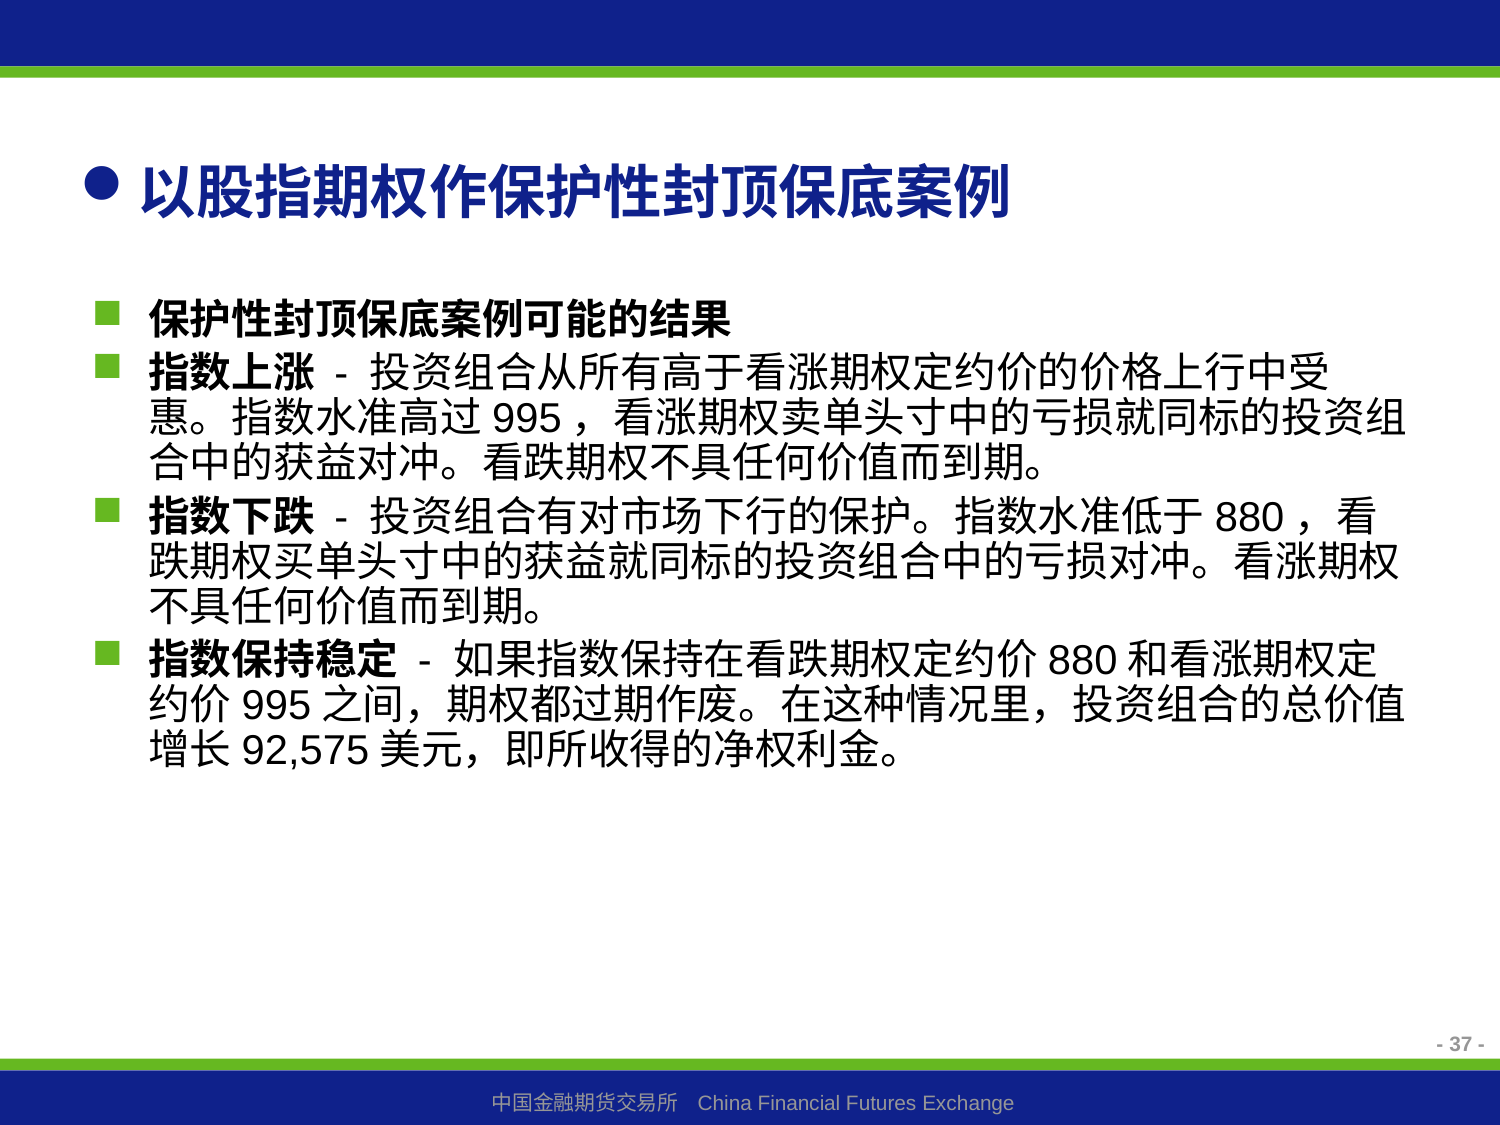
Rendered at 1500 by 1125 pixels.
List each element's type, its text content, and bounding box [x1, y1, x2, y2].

list 保护性封顶保底案例可能的结果 指数上涨 - 投资组合从所有高于看涨期权定约价的价格上行中受惠。指数水准高过995，看涨期权卖单头寸中的亏损就同标的投资组合中的获益对冲。看跌期权不具任何价值而到期。 指数下跌 - 投资组合有对市场下行的保护。指数水准低于880，看跌期权买单头寸中的获益就同标的投资组合中的亏损对冲。看涨期权不具任何价值而到期。 指数保持稳定 - 如果指数保持在看跌期权定约价880和看涨期权定约价995之间，期权都过期作废。在这种情况里，投资组合的总价值增长92,575美元，即所收得的净权利金。 [76, 290, 1428, 941]
slide_number - 37 - [1204, 1022, 1500, 1078]
title 以股指期权作保护性封顶保底案例 [64, 136, 1105, 244]
